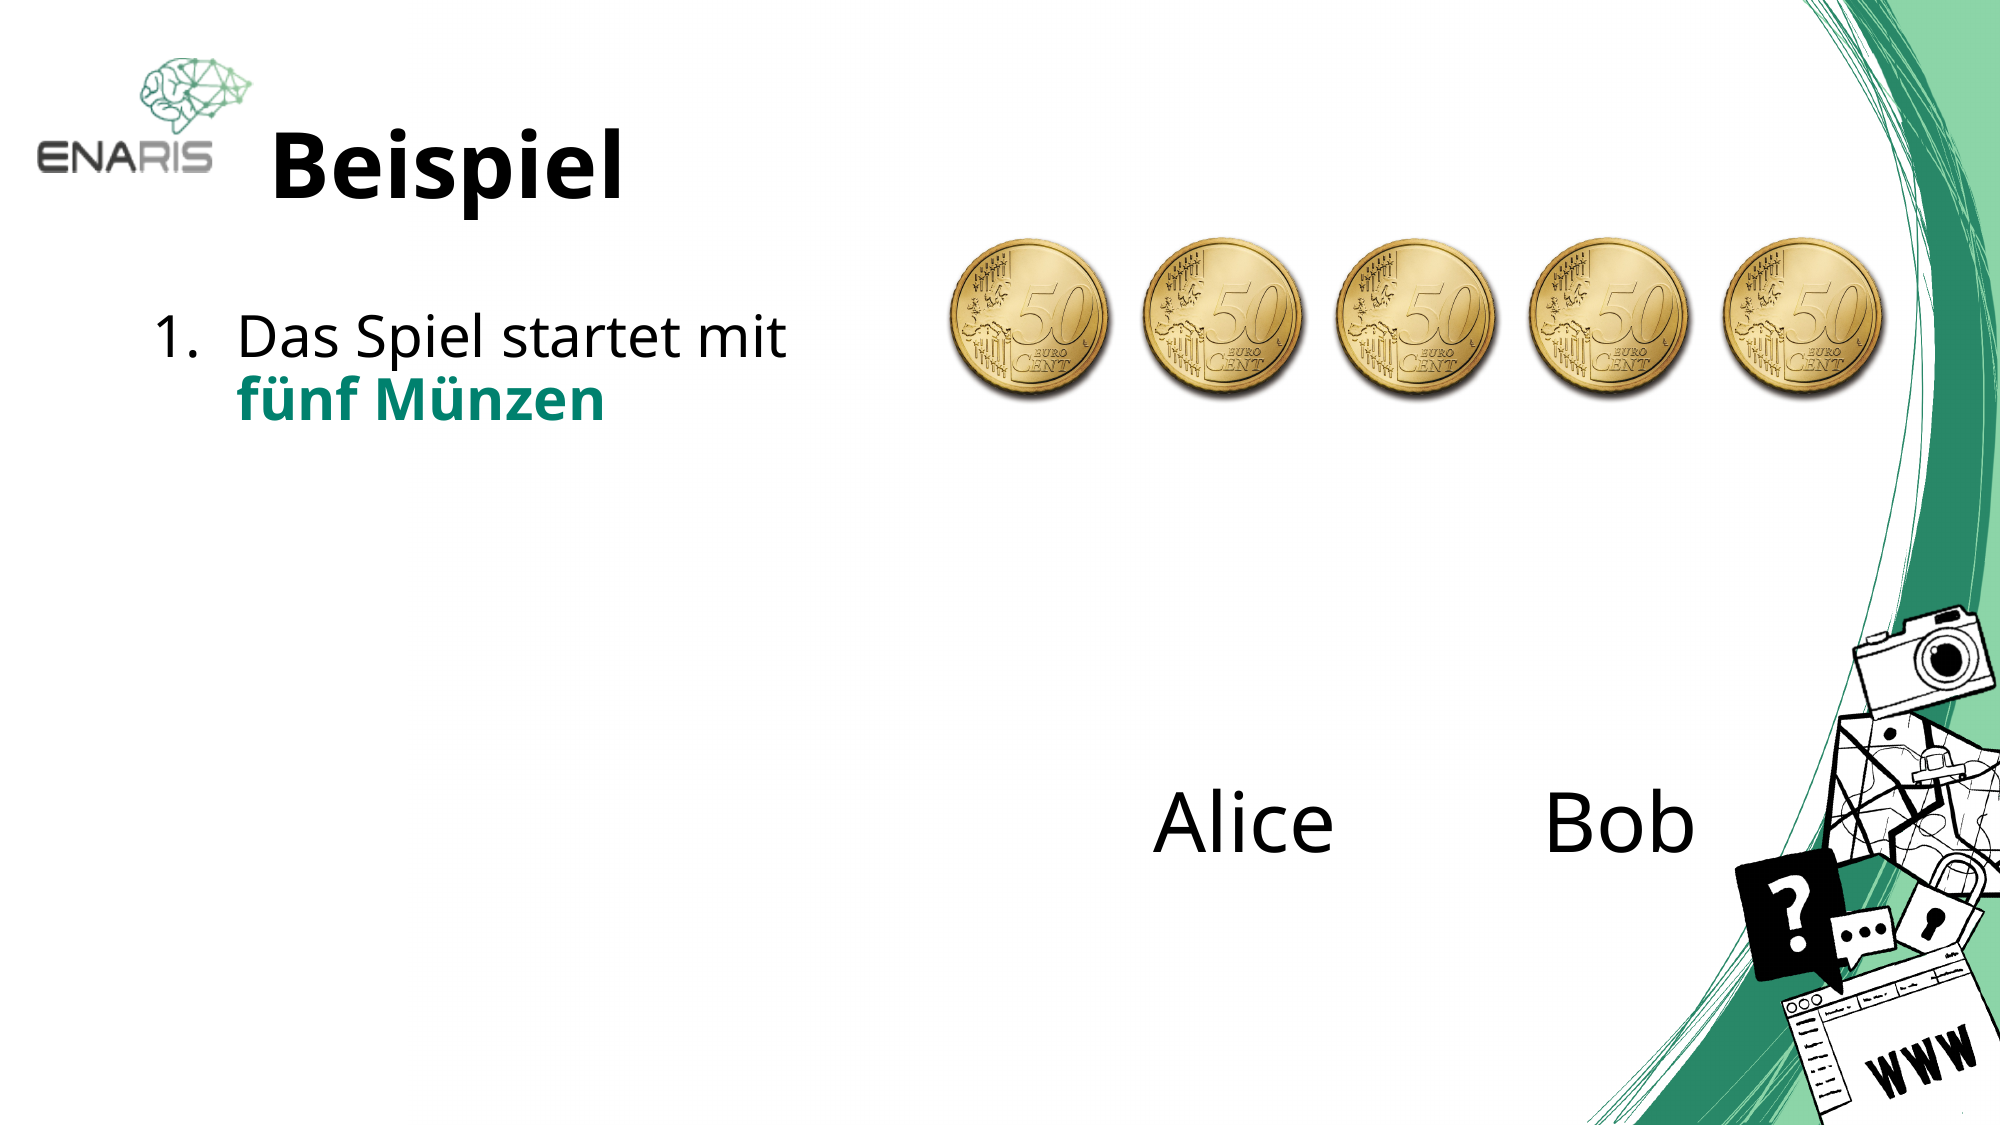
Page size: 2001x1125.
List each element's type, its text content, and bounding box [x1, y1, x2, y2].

picture [37, 58, 254, 173]
title Beispiel [253, 59, 1863, 278]
text_box Alice [1058, 762, 1432, 877]
picture [408, 0, 2000, 1125]
list Das Spiel startet mit fünf Münzen [137, 299, 924, 1014]
text_box Bob [1432, 762, 1808, 877]
